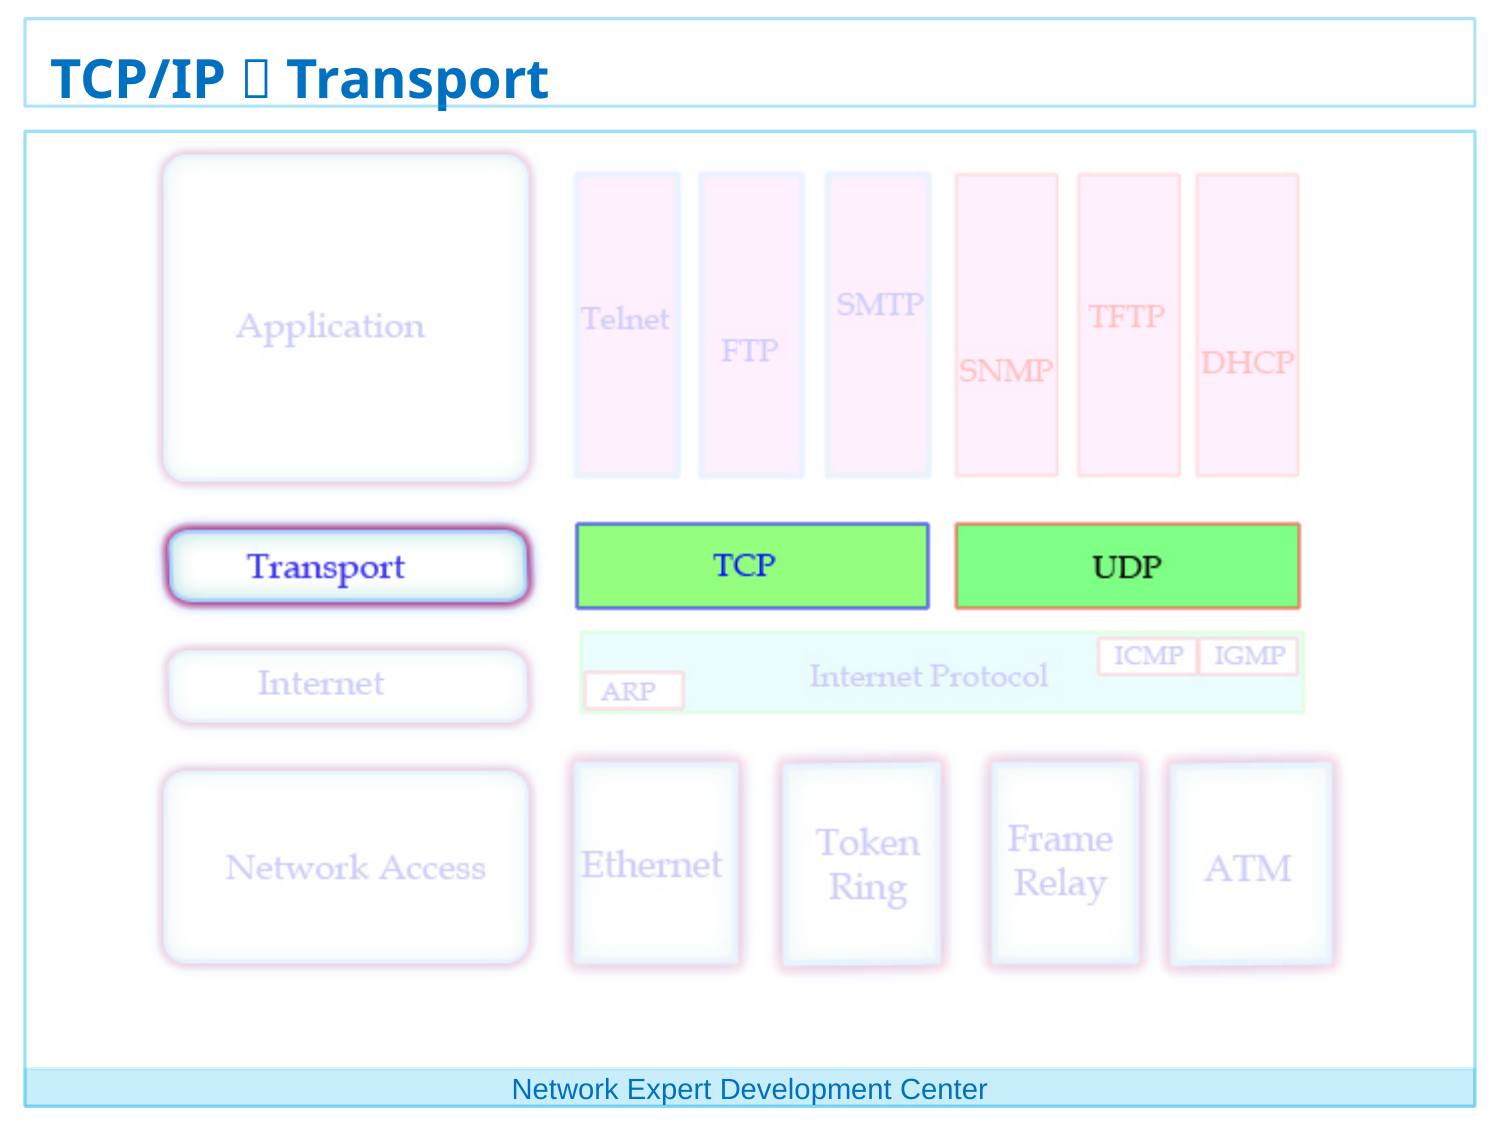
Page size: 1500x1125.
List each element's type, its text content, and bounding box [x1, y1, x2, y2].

title TCP/IP  Transport [35, 108, 1465, 118]
picture [146, 137, 1350, 990]
text_box Network Expert Development Center [23, 1067, 1476, 1108]
text_box [23, 130, 1477, 1108]
text_box [23, 17, 1476, 108]
